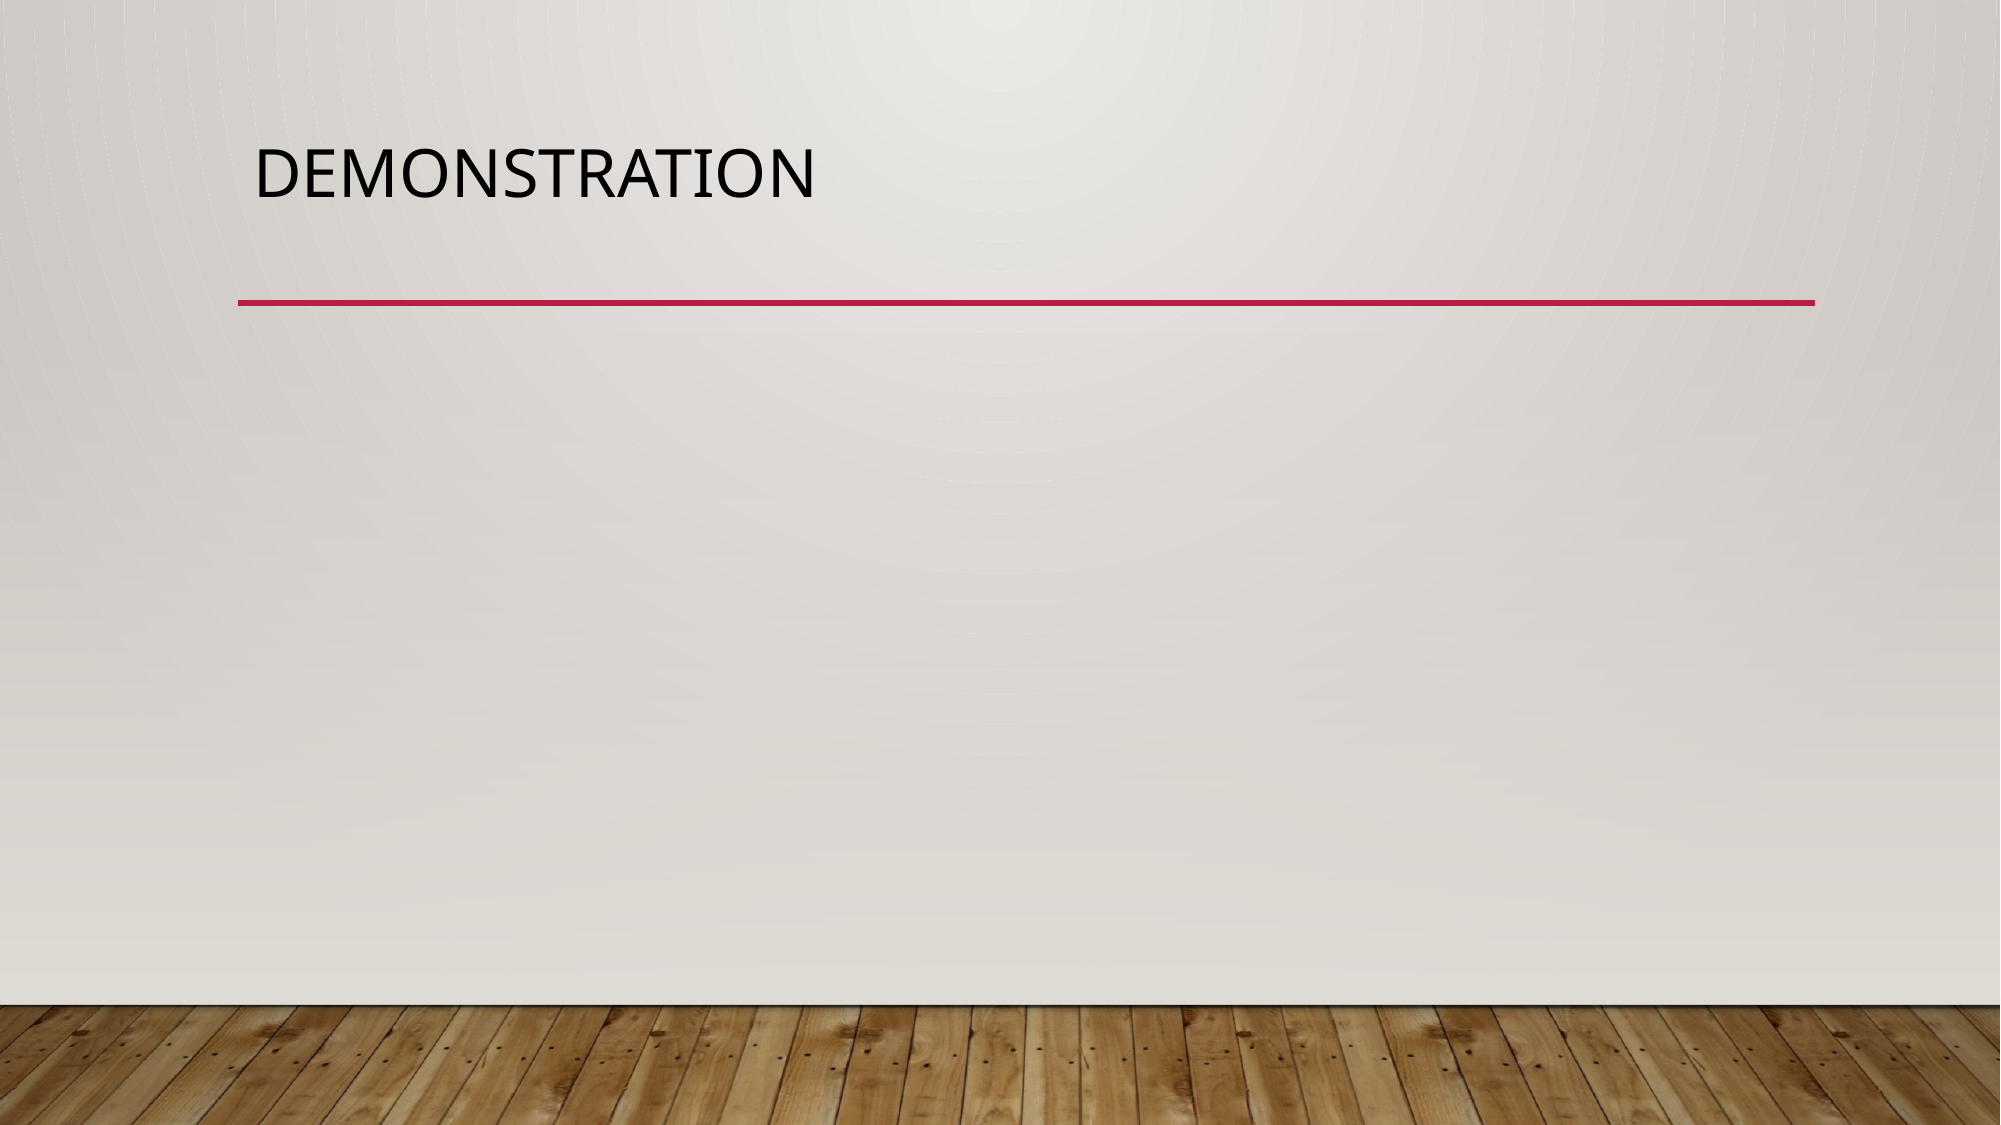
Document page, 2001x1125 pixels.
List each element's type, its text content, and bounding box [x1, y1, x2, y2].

title Demonstration [238, 131, 1814, 305]
picture [0, 1005, 2000, 1125]
